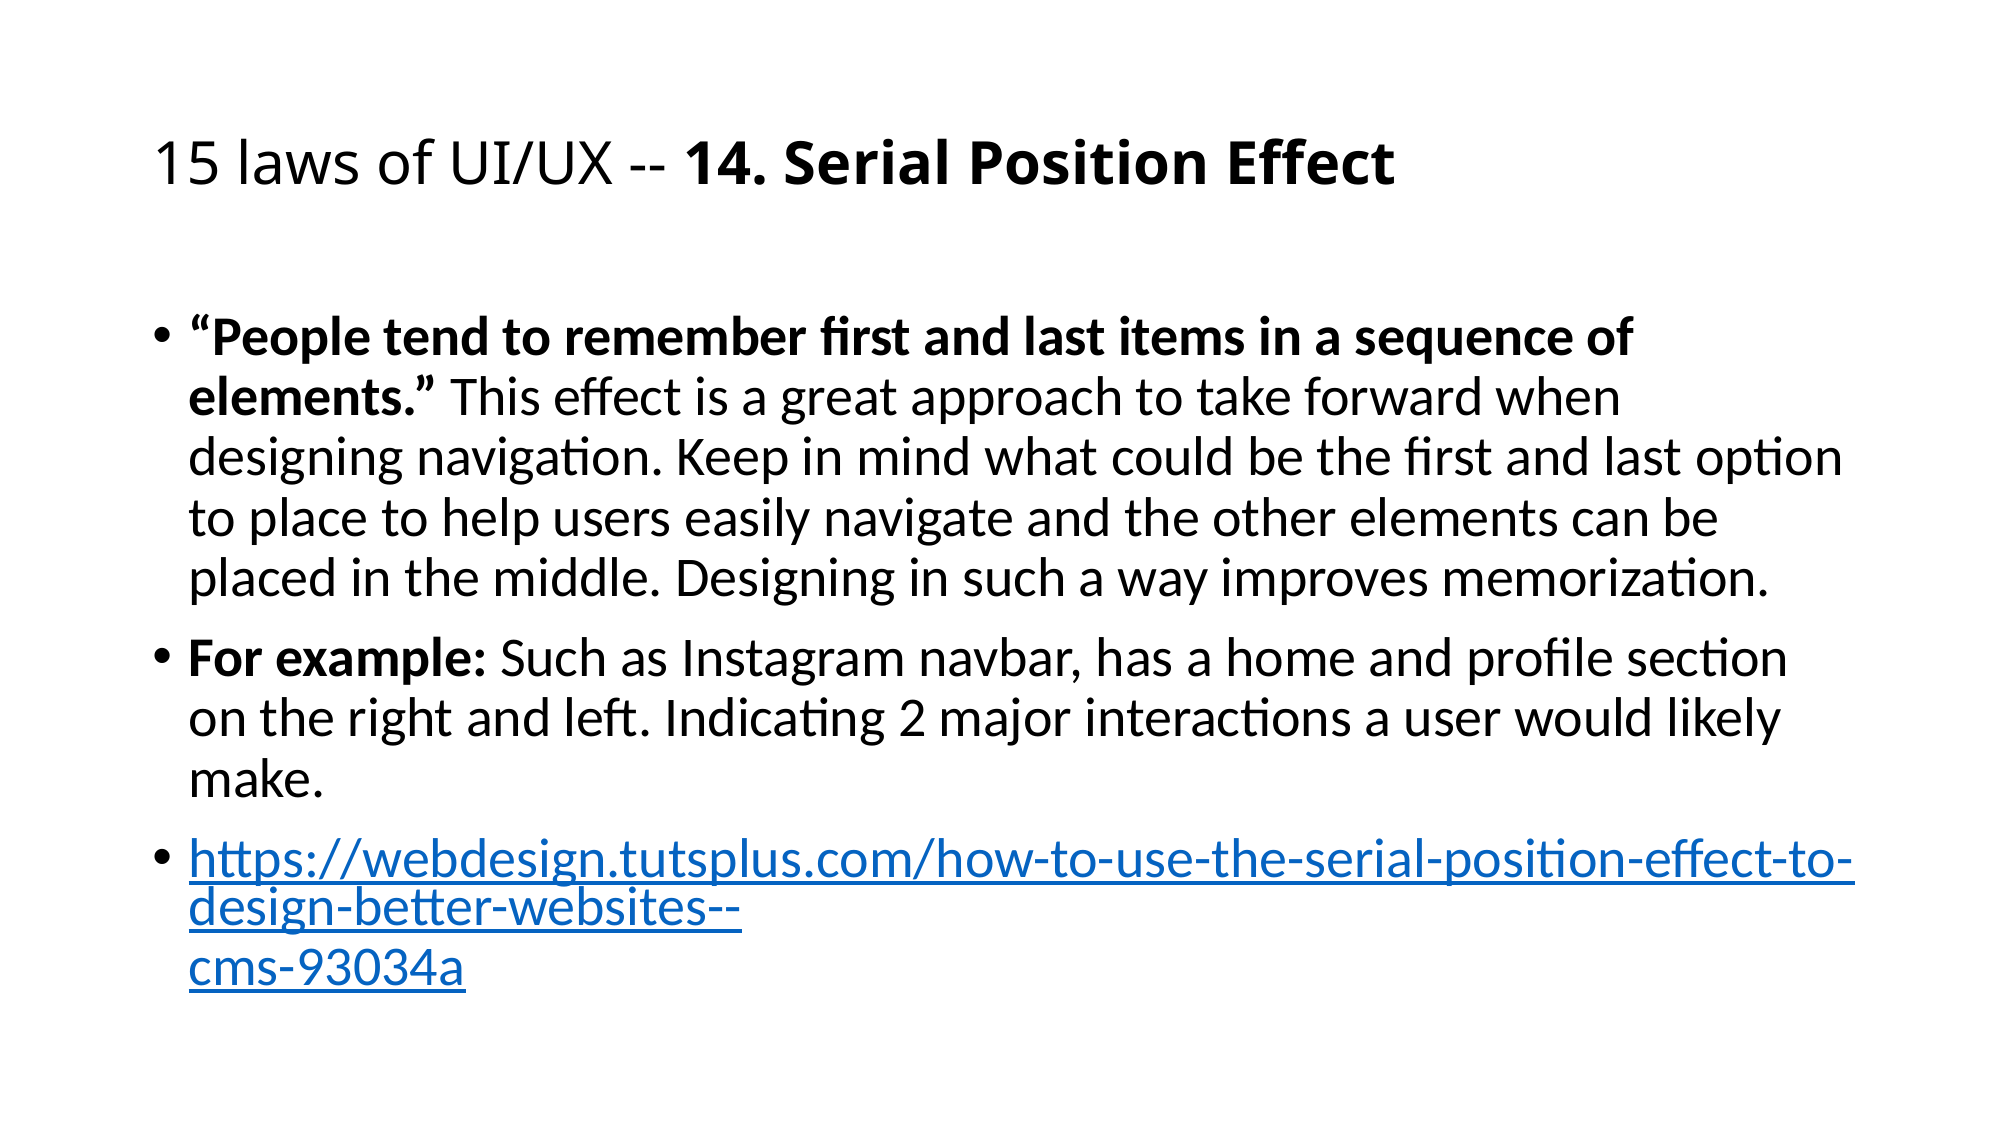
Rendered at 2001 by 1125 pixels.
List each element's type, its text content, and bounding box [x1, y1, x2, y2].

list “People tend to remember first and last items in a sequence of elements.” This effect is a great approach to take forward when designing navigation. Keep in mind what could be the first and last option to place to help users easily navigate and the other elements can be placed in the middle. Designing in such a way improves memorization. For example: Such as Instagram navbar, has a home and profile section on the right and left. Indicating 2 major interactions a user would likely make. https://webdesign.tutsplus.com/how-to-use-the-serial-position-effect-to-design-better-websites--cms-93034a [137, 299, 1863, 1014]
title 15 laws of UI/UX -- 14. Serial Position Effect [137, 59, 1863, 278]
